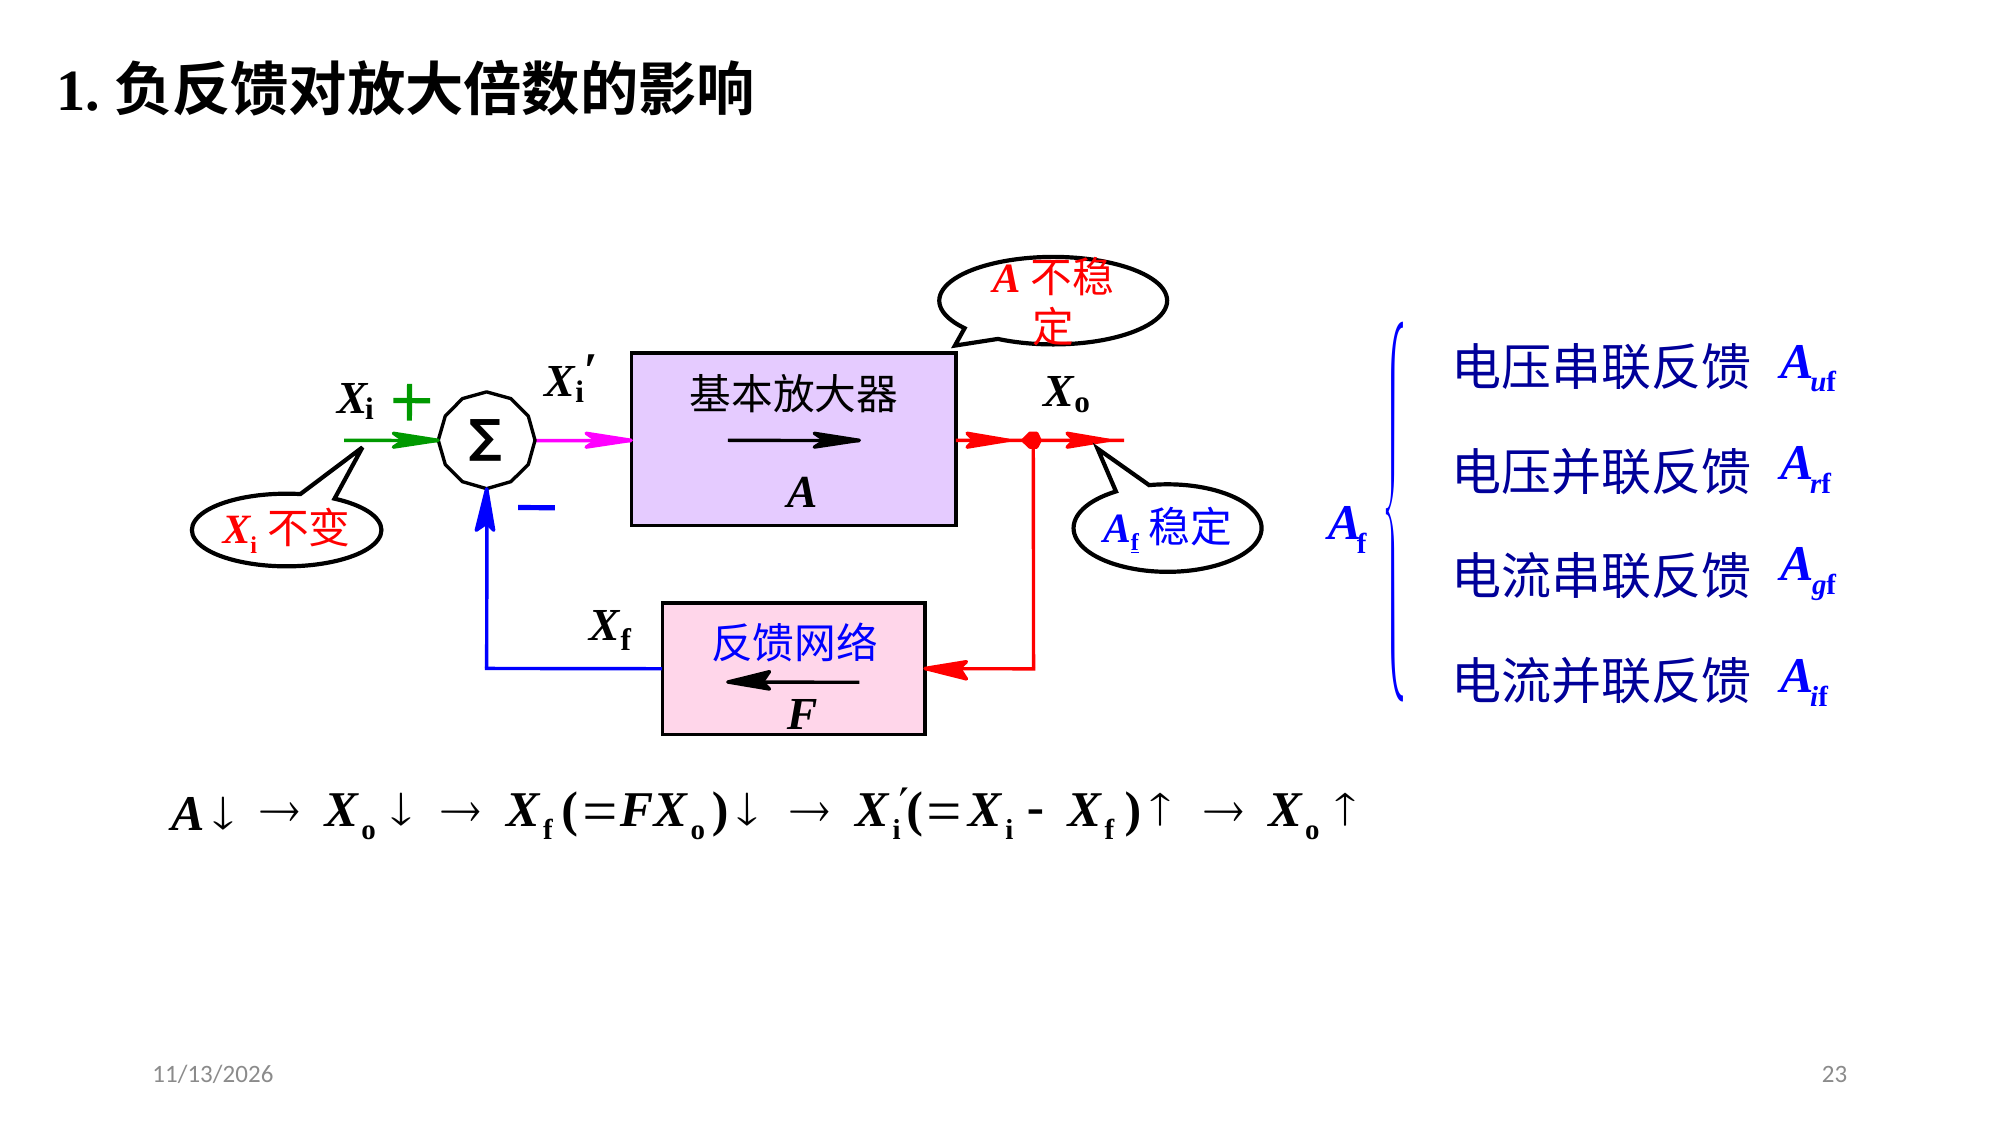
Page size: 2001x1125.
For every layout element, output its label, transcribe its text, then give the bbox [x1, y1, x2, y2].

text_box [1316, 489, 1376, 565]
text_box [1768, 530, 1848, 610]
text_box 电流并联反馈 [1473, 642, 1766, 718]
slide_number 23 [1412, 1042, 1863, 1103]
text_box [784, 771, 1189, 852]
text_box Af稳定 [1125, 468, 1262, 572]
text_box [1768, 429, 1844, 505]
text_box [1376, 302, 1473, 760]
text_box 1.负反馈对放大倍数的影响 [41, 45, 783, 130]
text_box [1768, 328, 1848, 404]
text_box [435, 771, 777, 852]
text_box 电压并联反馈 [1473, 432, 1766, 508]
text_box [1197, 771, 1390, 852]
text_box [336, 337, 1125, 739]
text_box A不稳定 [939, 256, 1168, 337]
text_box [253, 771, 435, 852]
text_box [159, 775, 253, 851]
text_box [1768, 642, 1840, 718]
text_box Xi不变 [191, 467, 336, 567]
text_box 电压串联反馈 [1473, 327, 1766, 403]
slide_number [137, 1042, 588, 1103]
text_box 电流串联反馈 [1473, 537, 1766, 613]
